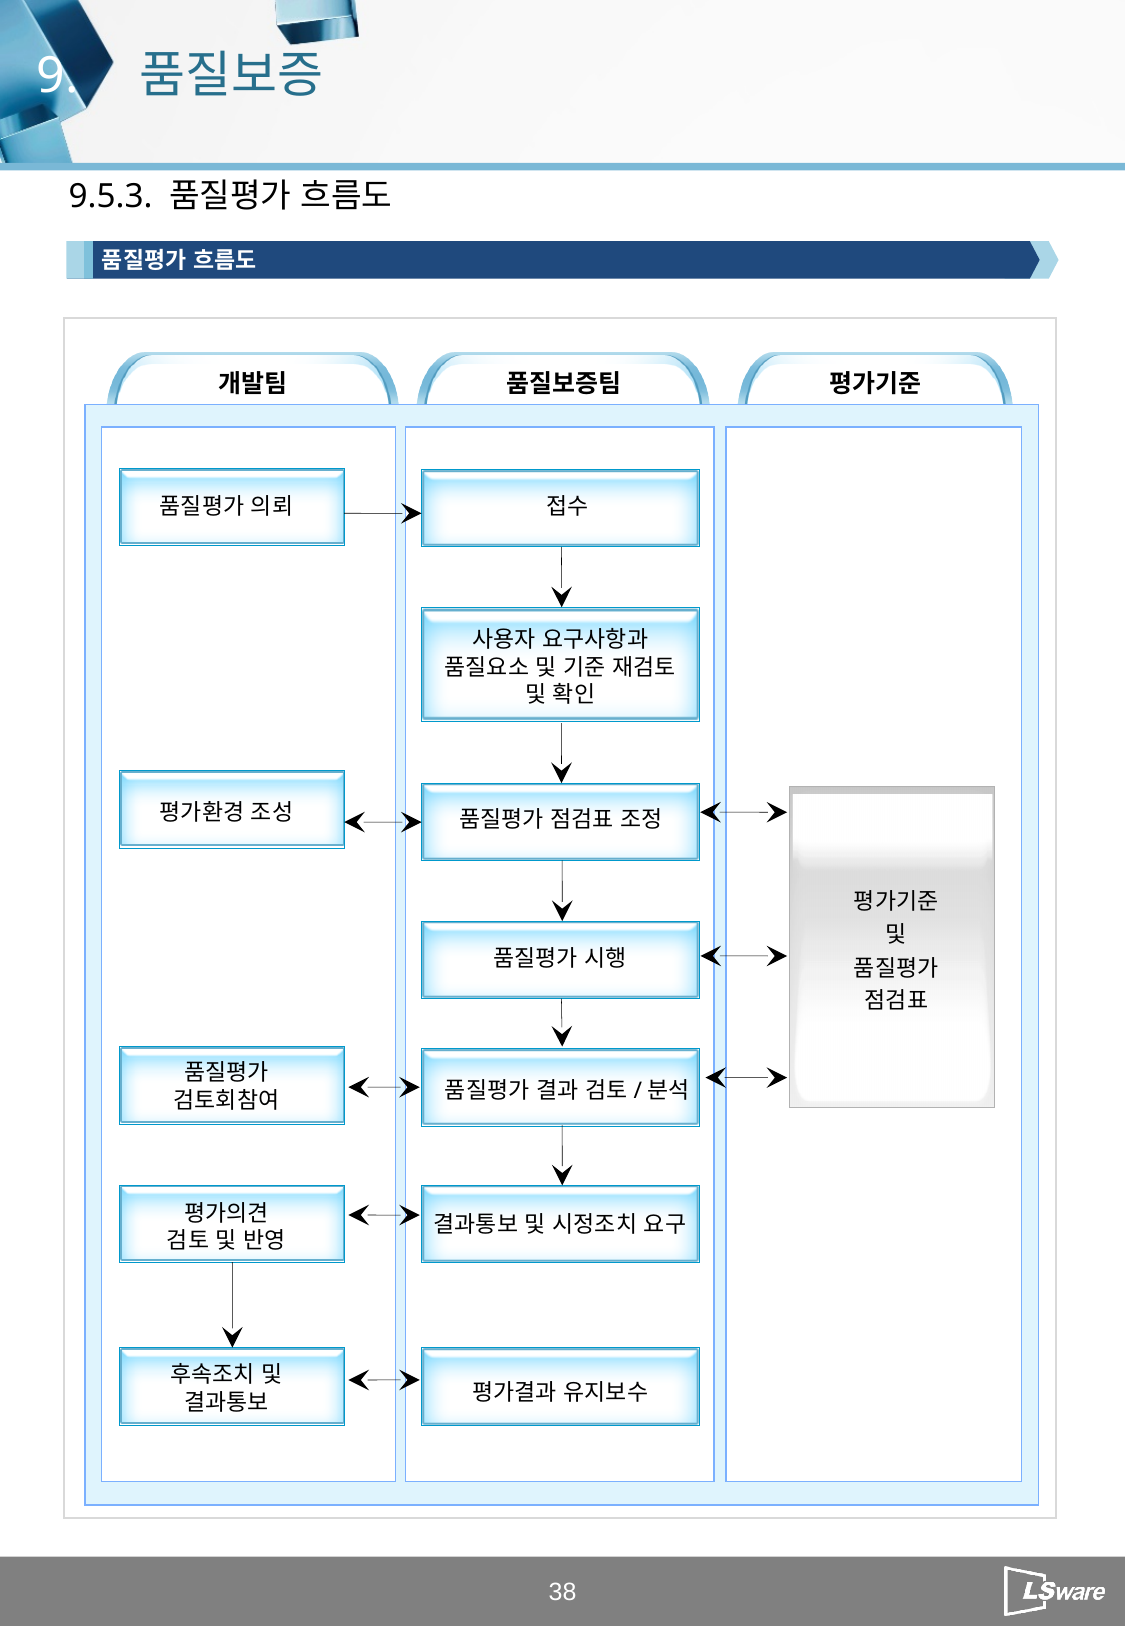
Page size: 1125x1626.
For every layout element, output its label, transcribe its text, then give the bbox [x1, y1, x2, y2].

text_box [736, 352, 1013, 411]
picture [0, 0, 1125, 162]
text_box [416, 352, 710, 411]
text_box [64, 318, 1057, 1519]
text_box 품질보증 [125, 31, 768, 113]
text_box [700, 812, 788, 1078]
text_box 9. [1, 31, 114, 113]
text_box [66, 241, 1059, 279]
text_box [790, 787, 995, 1108]
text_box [106, 352, 399, 411]
picture [1004, 1566, 1105, 1616]
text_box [344, 513, 422, 1380]
text_box 9.5.3. 품질평가 흐름도 [68, 181, 1059, 215]
